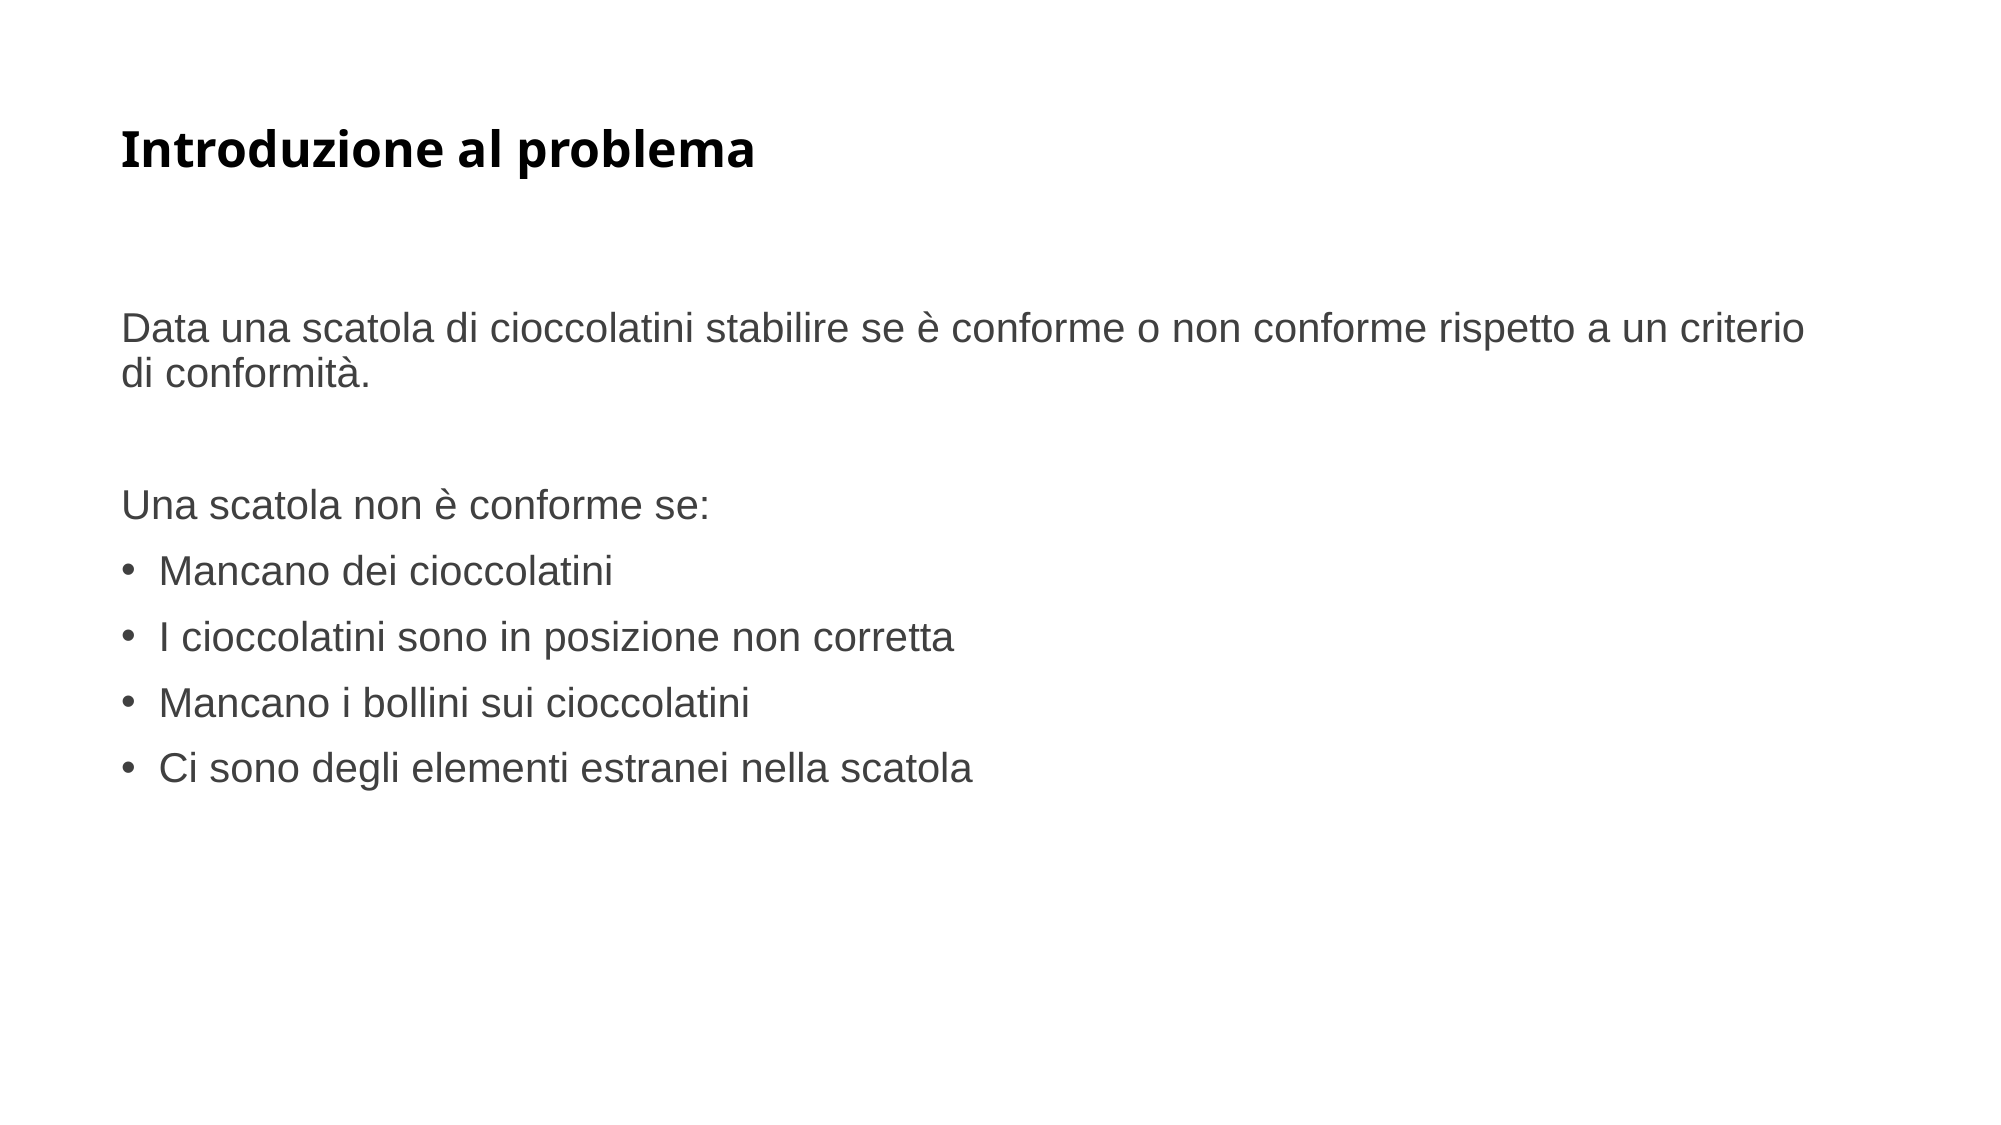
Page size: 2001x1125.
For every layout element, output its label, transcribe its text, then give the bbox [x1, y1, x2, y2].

text_box Introduzione al problema [106, 42, 1832, 260]
text_box Data una scatola di cioccolatini stabilire se è conforme o non conforme rispetto a un criterio di conformità. Una scatola non è conforme se: Mancano dei cioccolatini I cioccolatini sono in posizione non corretta Mancano i bollini sui cioccolatini Ci sono degli elementi estranei nella scatola [106, 299, 1832, 1014]
